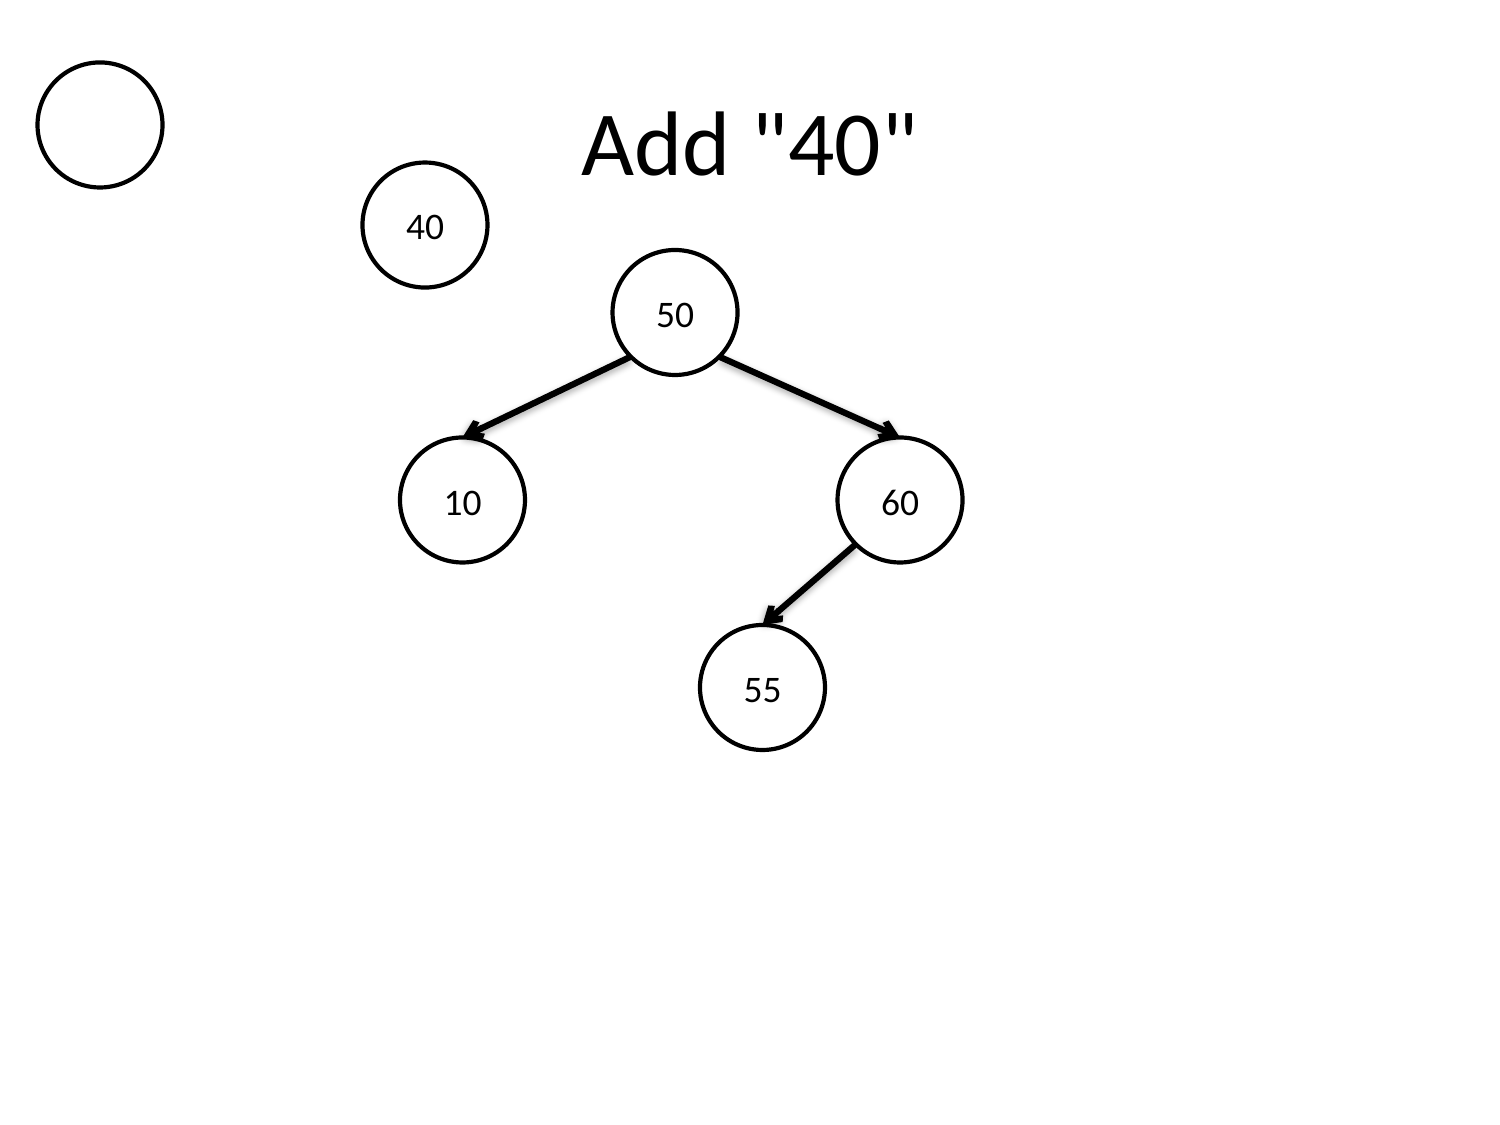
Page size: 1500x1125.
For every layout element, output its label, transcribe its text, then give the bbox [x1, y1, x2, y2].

text_box 60 [835, 435, 965, 565]
text_box 10 [397, 435, 528, 565]
text_box 40 [360, 160, 490, 290]
text_box 55 [697, 623, 828, 753]
text_box [35, 60, 165, 190]
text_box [718, 356, 901, 438]
text_box 50 [610, 247, 740, 378]
title Add "40" [75, 45, 1425, 233]
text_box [762, 543, 856, 626]
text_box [462, 356, 631, 438]
